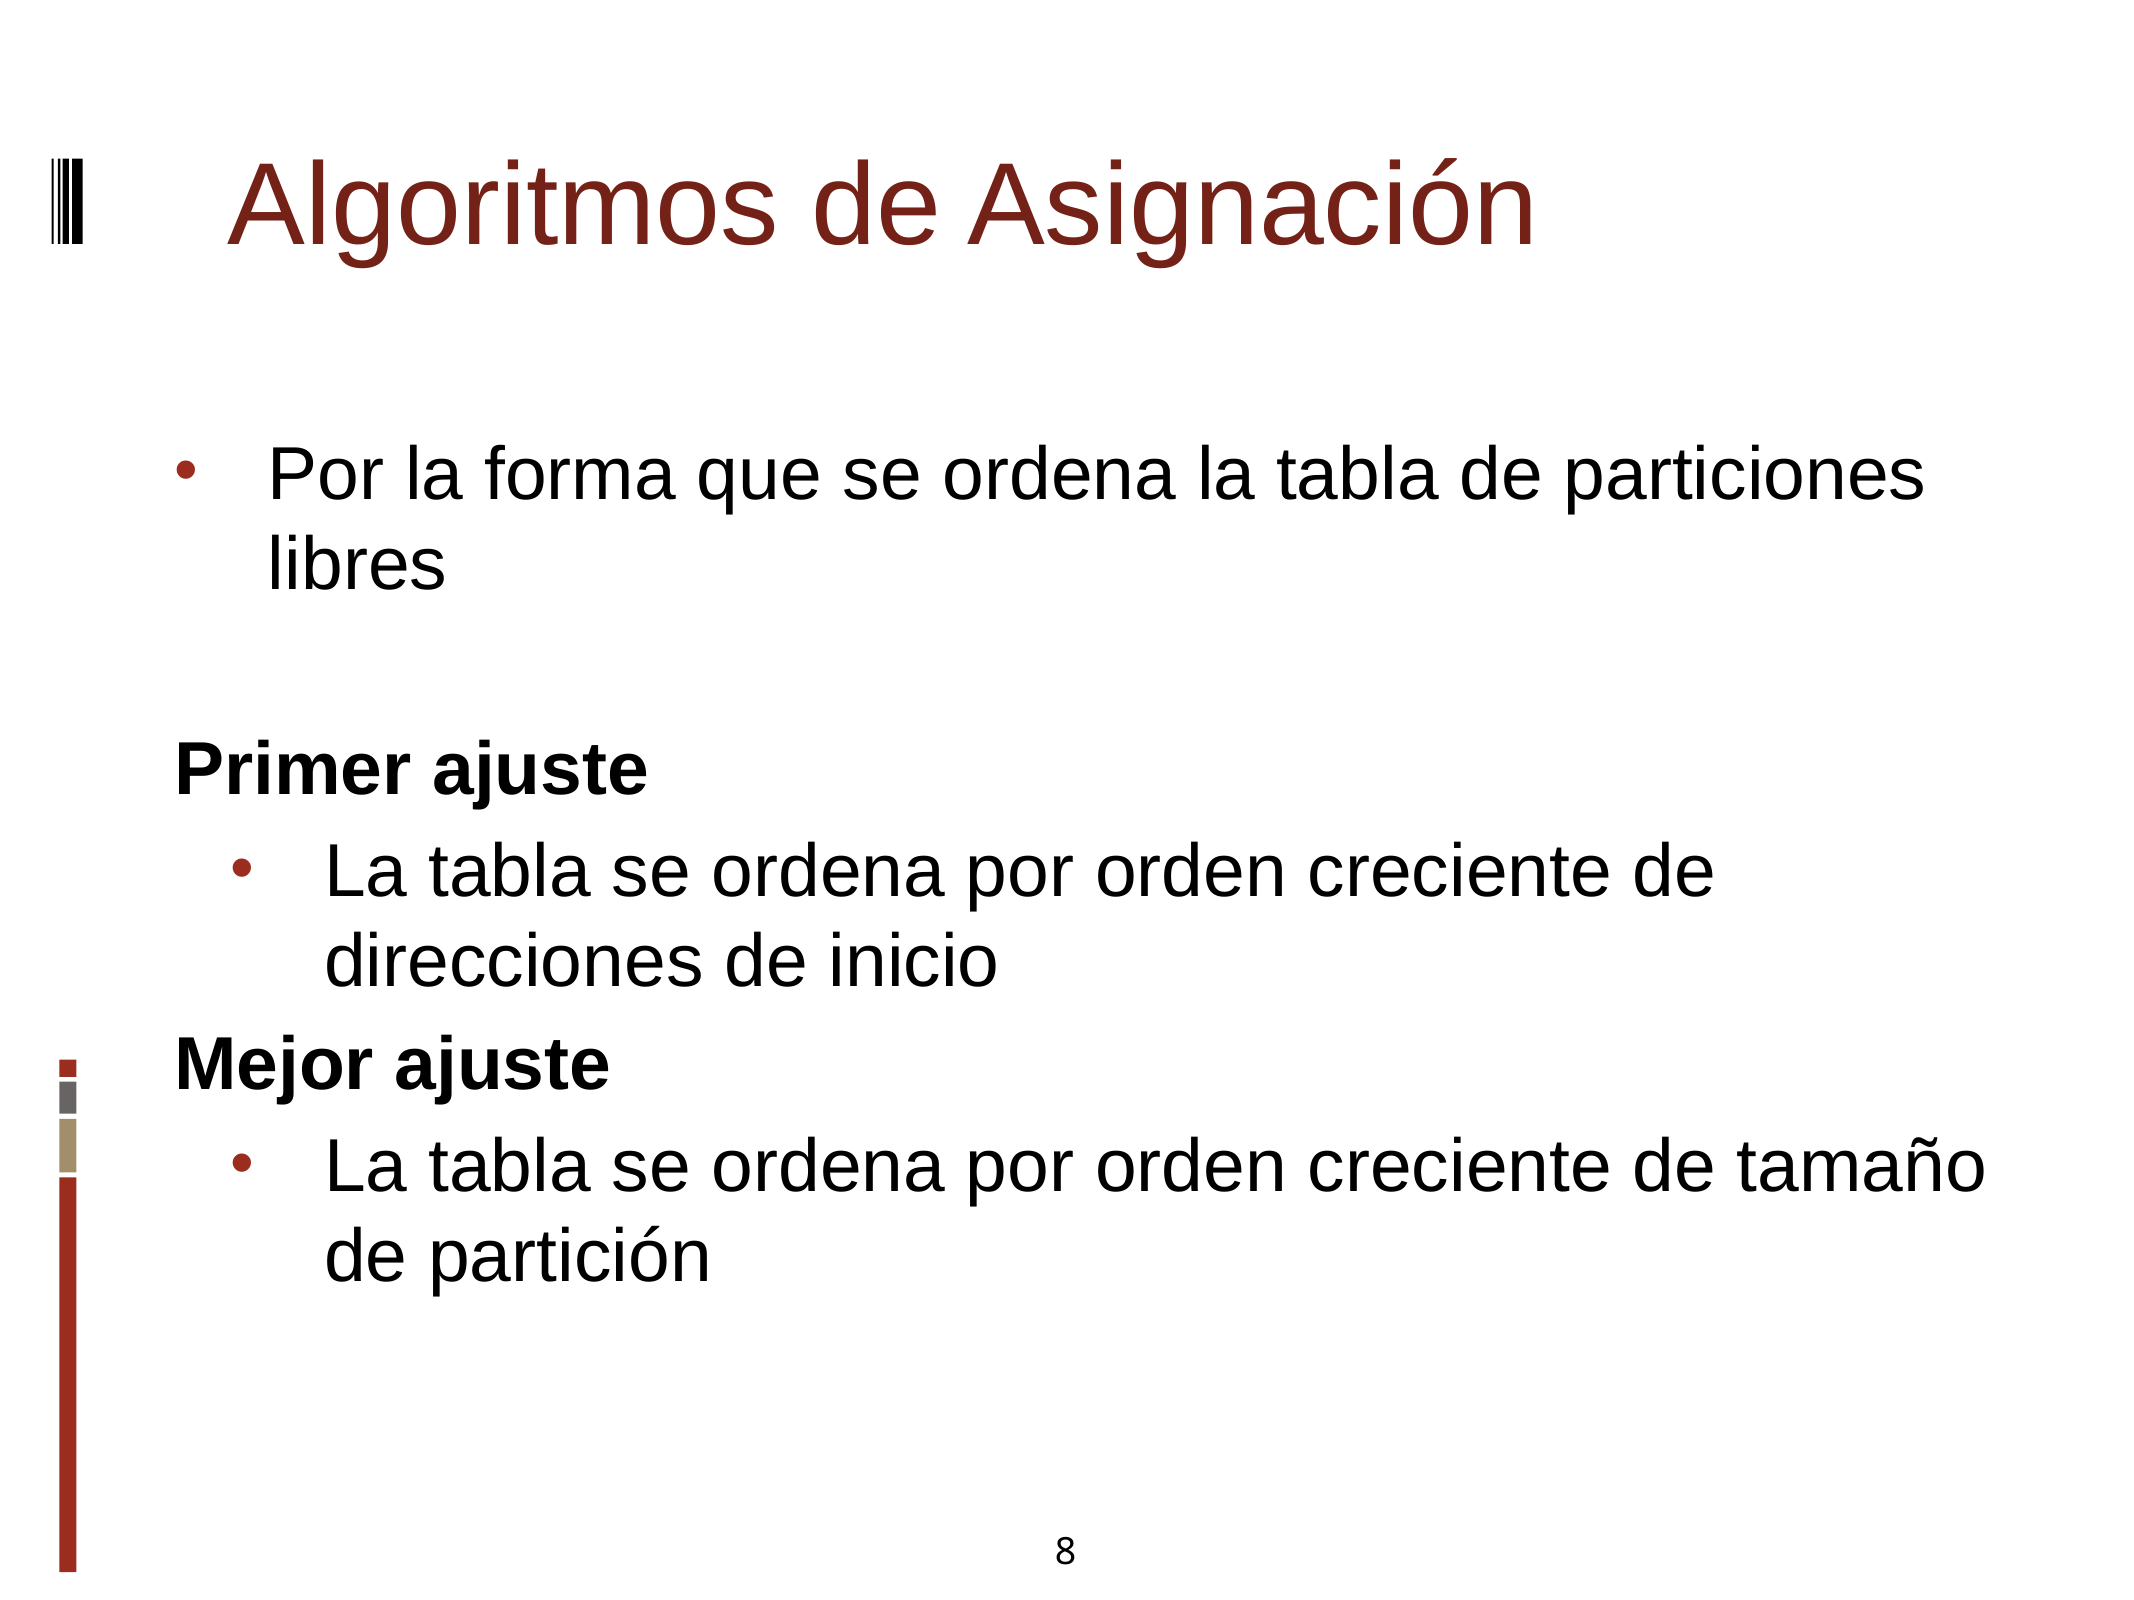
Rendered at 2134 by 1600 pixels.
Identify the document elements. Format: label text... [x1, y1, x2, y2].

text_box [59, 1059, 77, 1077]
text_box Por la forma que se ordena la tabla de particiones libres Primer ajuste La tabla se ordena por orden creciente de direcciones de inicio Mejor ajuste La tabla se ordena por orden creciente de tamaño de partición [85, 415, 2027, 1306]
text_box [57, 158, 61, 244]
text_box [72, 158, 83, 244]
text_box [62, 158, 69, 244]
text_box [59, 1177, 77, 1573]
text_box [59, 1118, 77, 1173]
text_box 8 [1035, 1518, 1096, 1578]
text_box [59, 1081, 77, 1114]
title Algoritmos de Asignación [213, 119, 2027, 333]
text_box [0, 0, 86, 1599]
